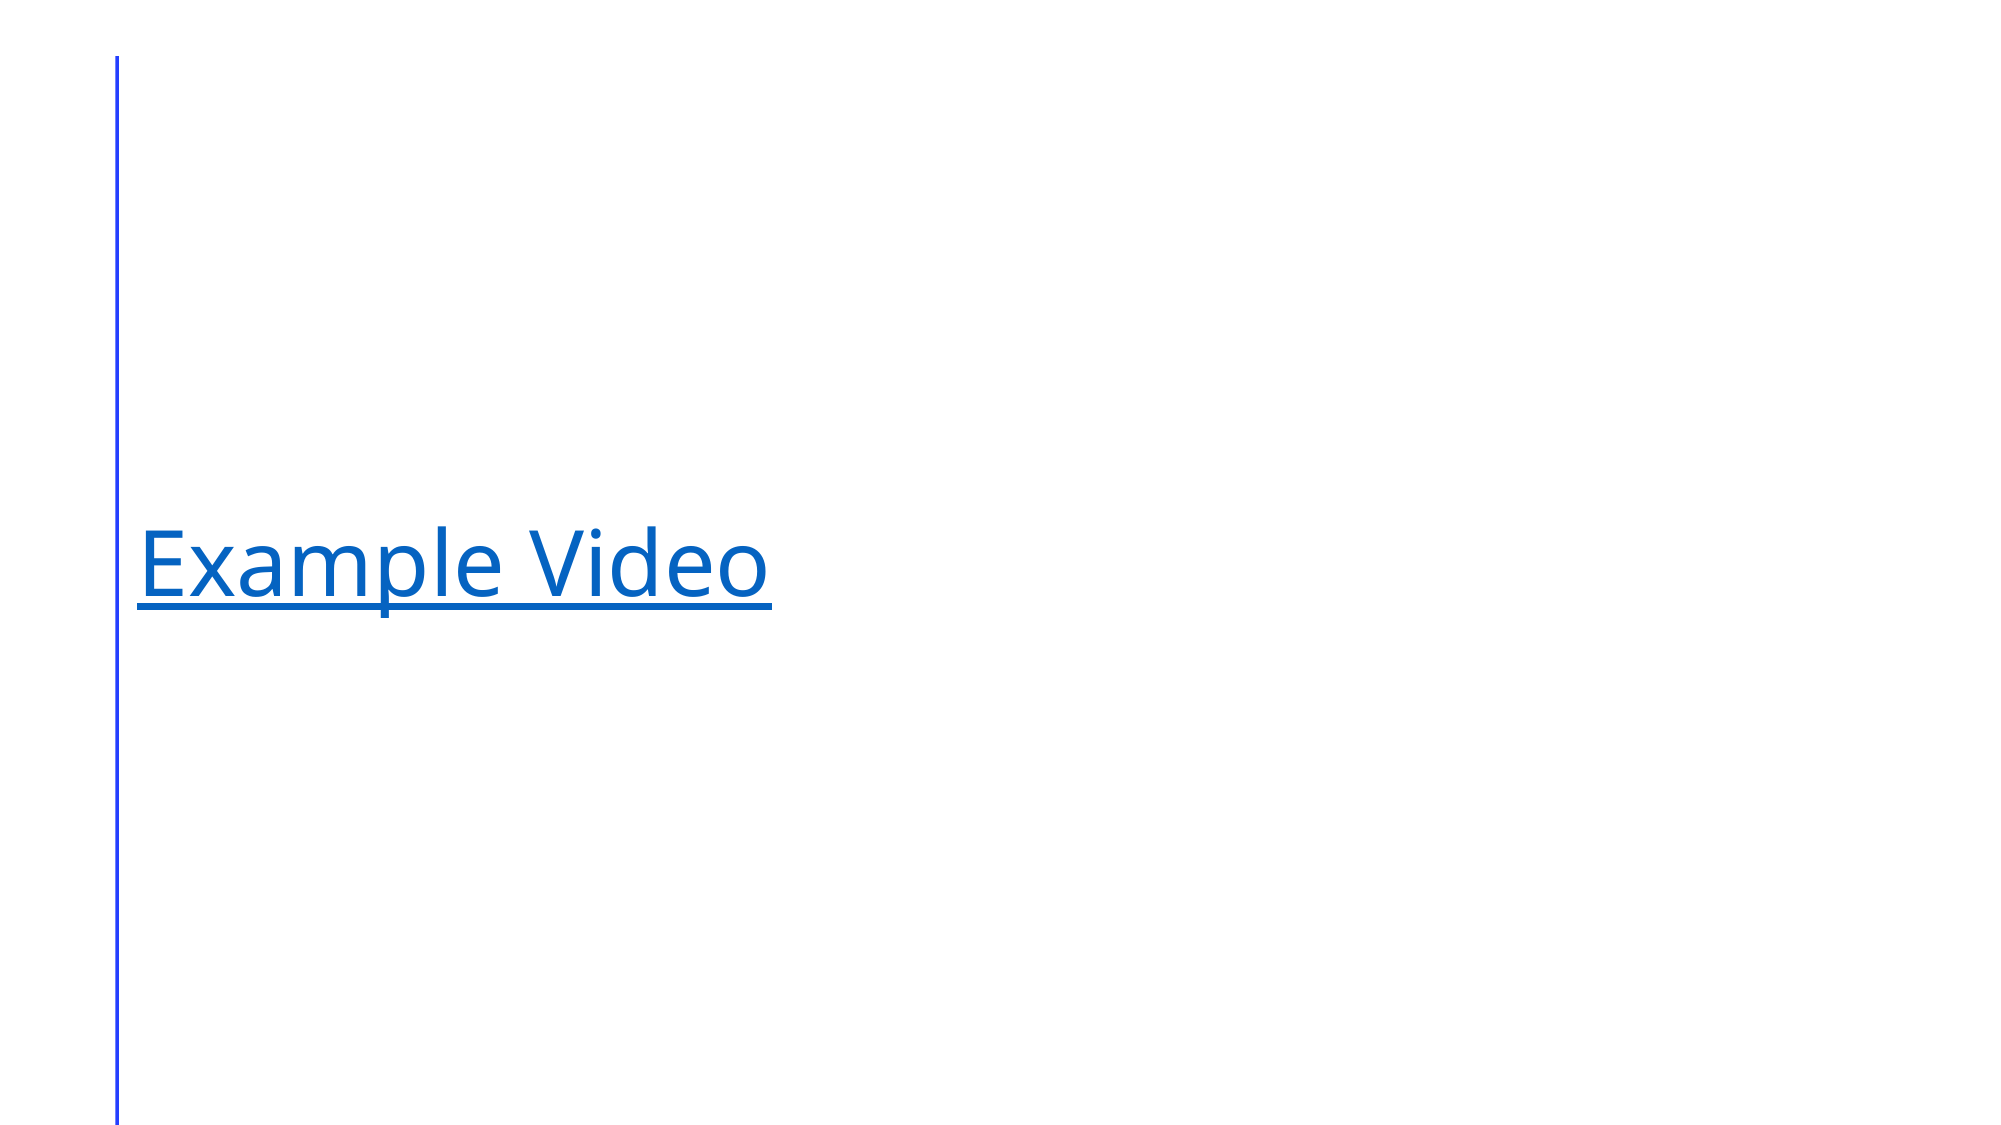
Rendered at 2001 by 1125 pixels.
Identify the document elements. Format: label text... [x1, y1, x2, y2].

title Example Video [122, 453, 1847, 672]
